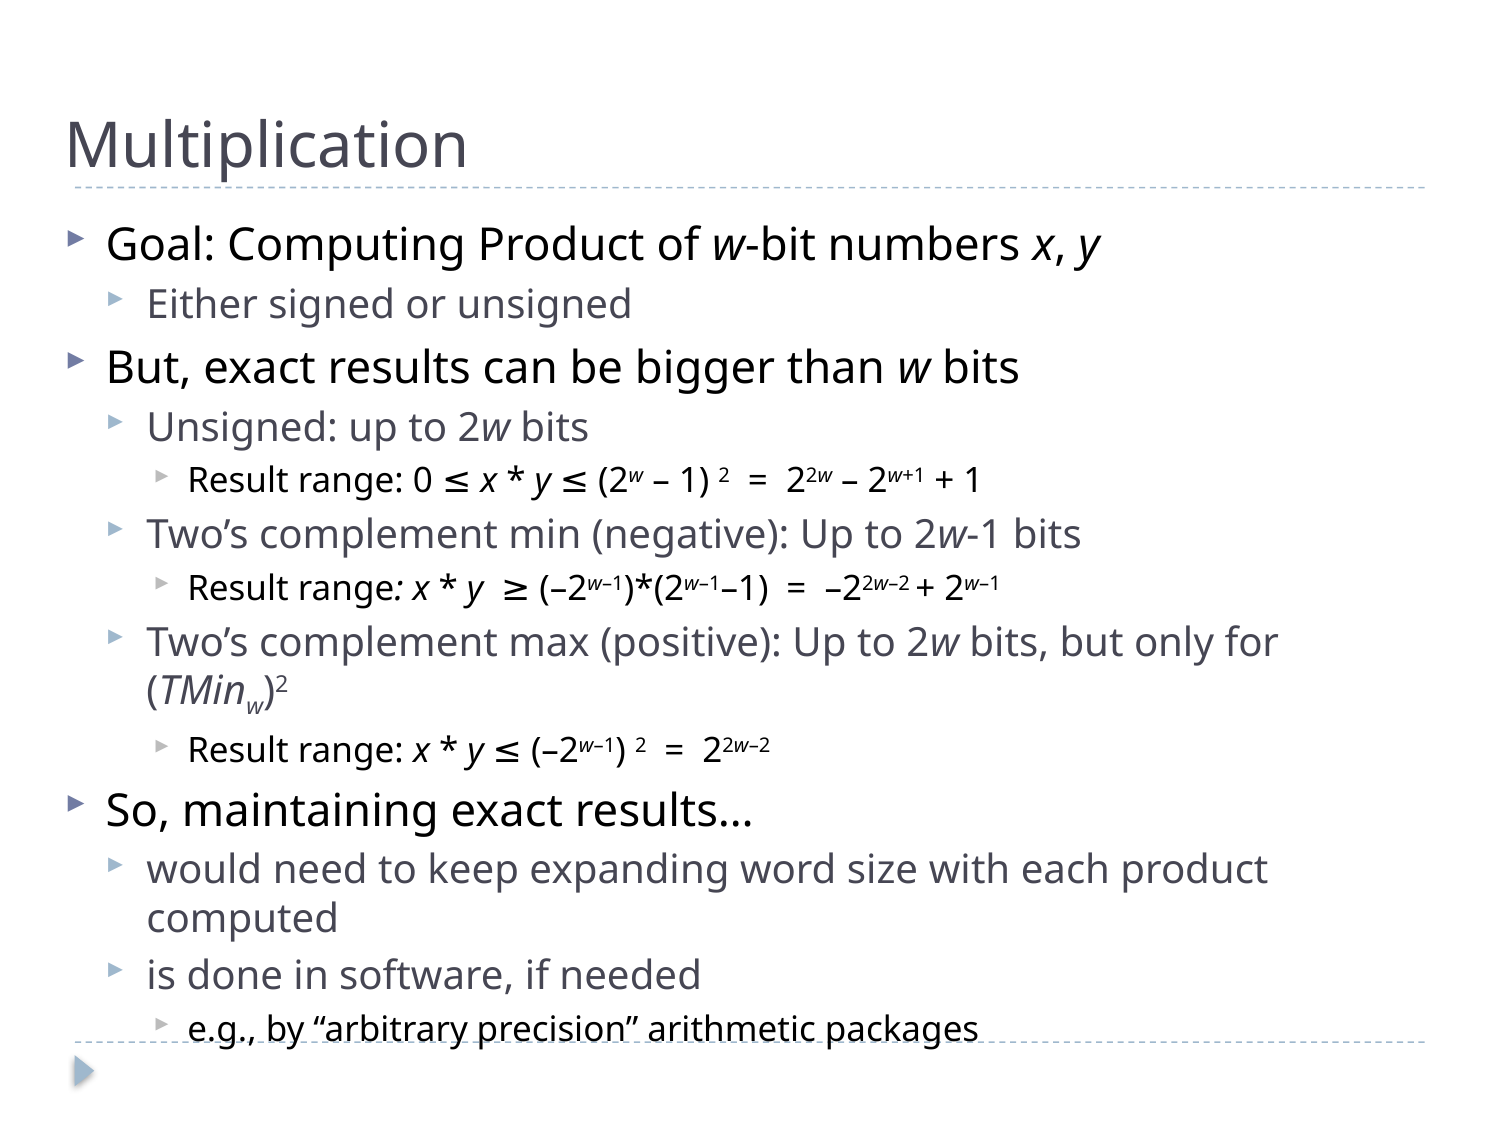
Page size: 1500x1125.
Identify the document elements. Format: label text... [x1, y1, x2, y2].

list Goal: Computing Product of w-bit numbers x, y Either signed or unsigned But, exact results can be bigger than w bits Unsigned: up to 2w bits Result range: 0 ≤ x * y ≤ (2w – 1) 2 = 22w – 2w+1 + 1 Two’s complement min (negative): Up to 2w-1 bits Result range: x * y ≥ (–2w–1)*(2w–1–1) = –22w–2 + 2w–1 Two’s complement max (positive): Up to 2w bits, but only for (TMinw)2 Result range: x * y ≤ (–2w–1) 2 = 22w–2 So, maintaining exact results… would need to keep expanding word size with each product computed is done in software, if needed e.g., by “arbitrary precision” arithmetic packages [50, 208, 1413, 1066]
title Multiplication [50, 96, 1020, 188]
